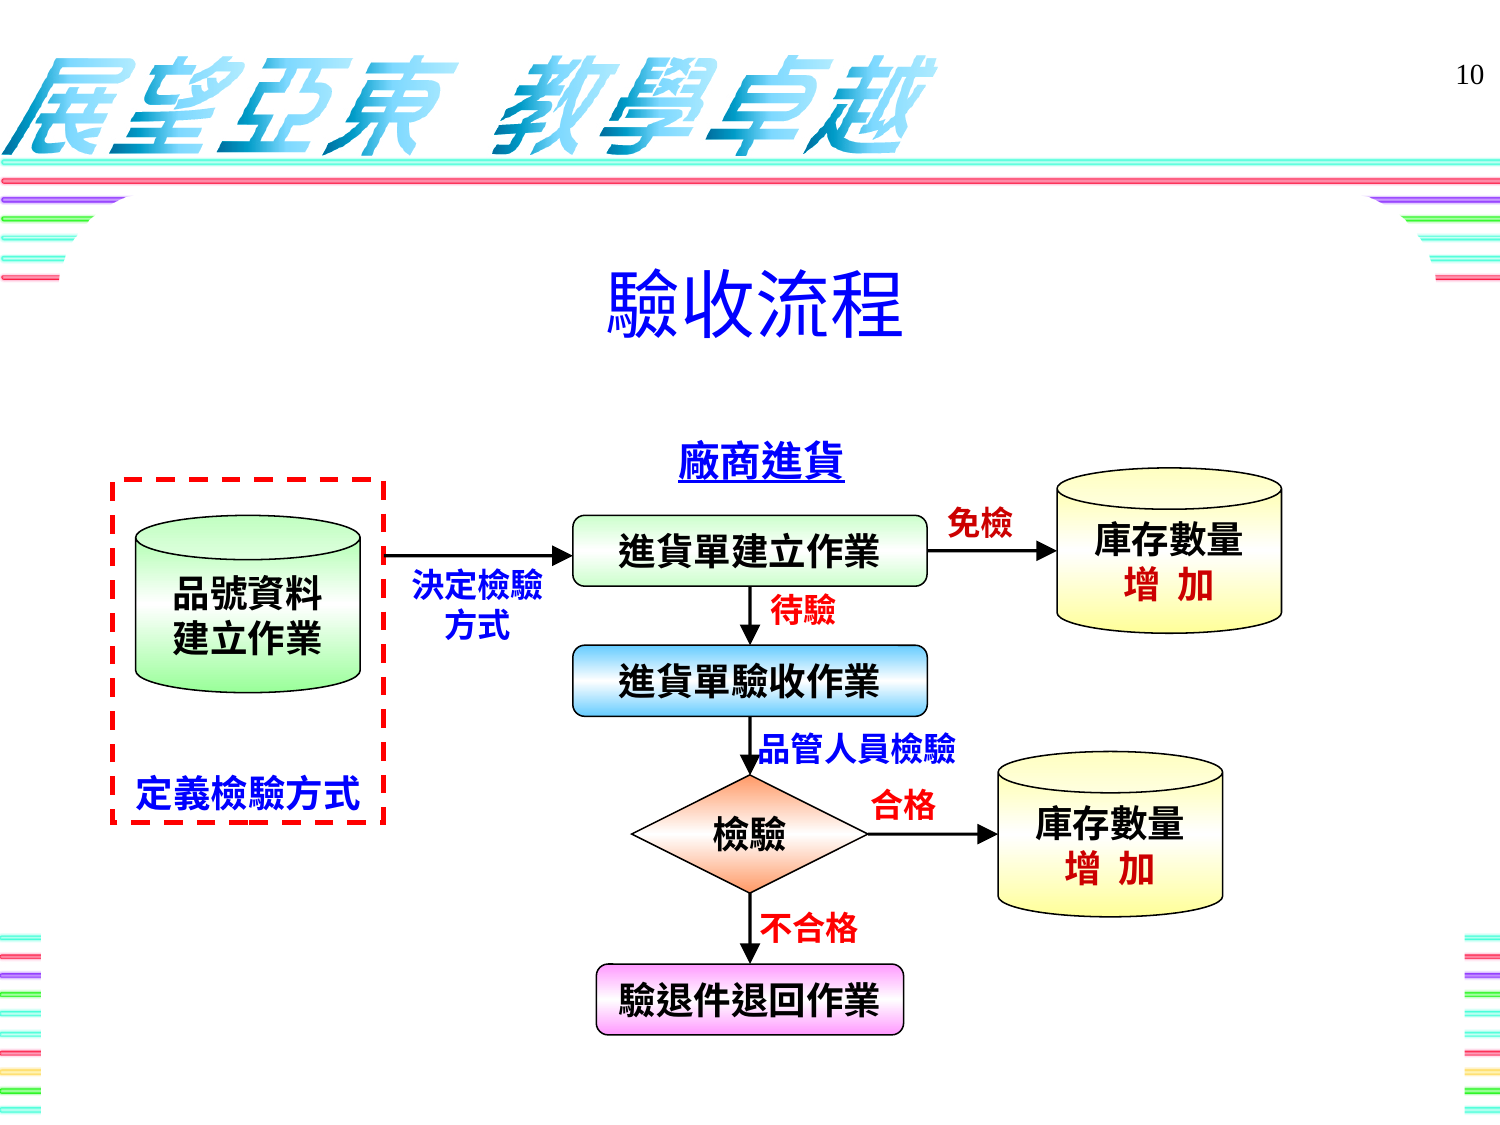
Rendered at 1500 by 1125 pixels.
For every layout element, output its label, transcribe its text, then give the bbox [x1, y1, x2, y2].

text_box 待驗 [756, 579, 852, 639]
text_box 不合格 [761, 897, 857, 957]
picture [0, 0, 1500, 1125]
text_box [868, 823, 998, 845]
text_box 驗退件退回作業 [596, 964, 904, 1035]
text_box [739, 587, 756, 645]
text_box 合格 [820, 774, 987, 834]
text_box [41, 385, 1465, 1125]
text_box 進貨單建立作業 [572, 515, 928, 587]
text_box 品管人員檢驗 [774, 720, 940, 775]
text_box [739, 716, 761, 776]
text_box 庫存數量 增 加 [998, 751, 1223, 917]
text_box 定義檢驗方式 [112, 479, 384, 823]
text_box [383, 545, 573, 567]
text_box [739, 893, 761, 965]
text_box 品號資料 建立作業 [135, 515, 361, 693]
text_box [927, 540, 1058, 562]
text_box 庫存數量 增 加 [1057, 467, 1282, 634]
text_box 進貨單驗收作業 [572, 645, 928, 717]
text_box 免檢 [915, 495, 1046, 550]
slide_number 10 [1149, 42, 1500, 103]
text_box 廠商進貨 [667, 432, 856, 488]
title 驗收流程 [64, 220, 1447, 386]
text_box 檢驗 [631, 775, 868, 893]
text_box 決定檢驗 方式 [395, 562, 561, 645]
